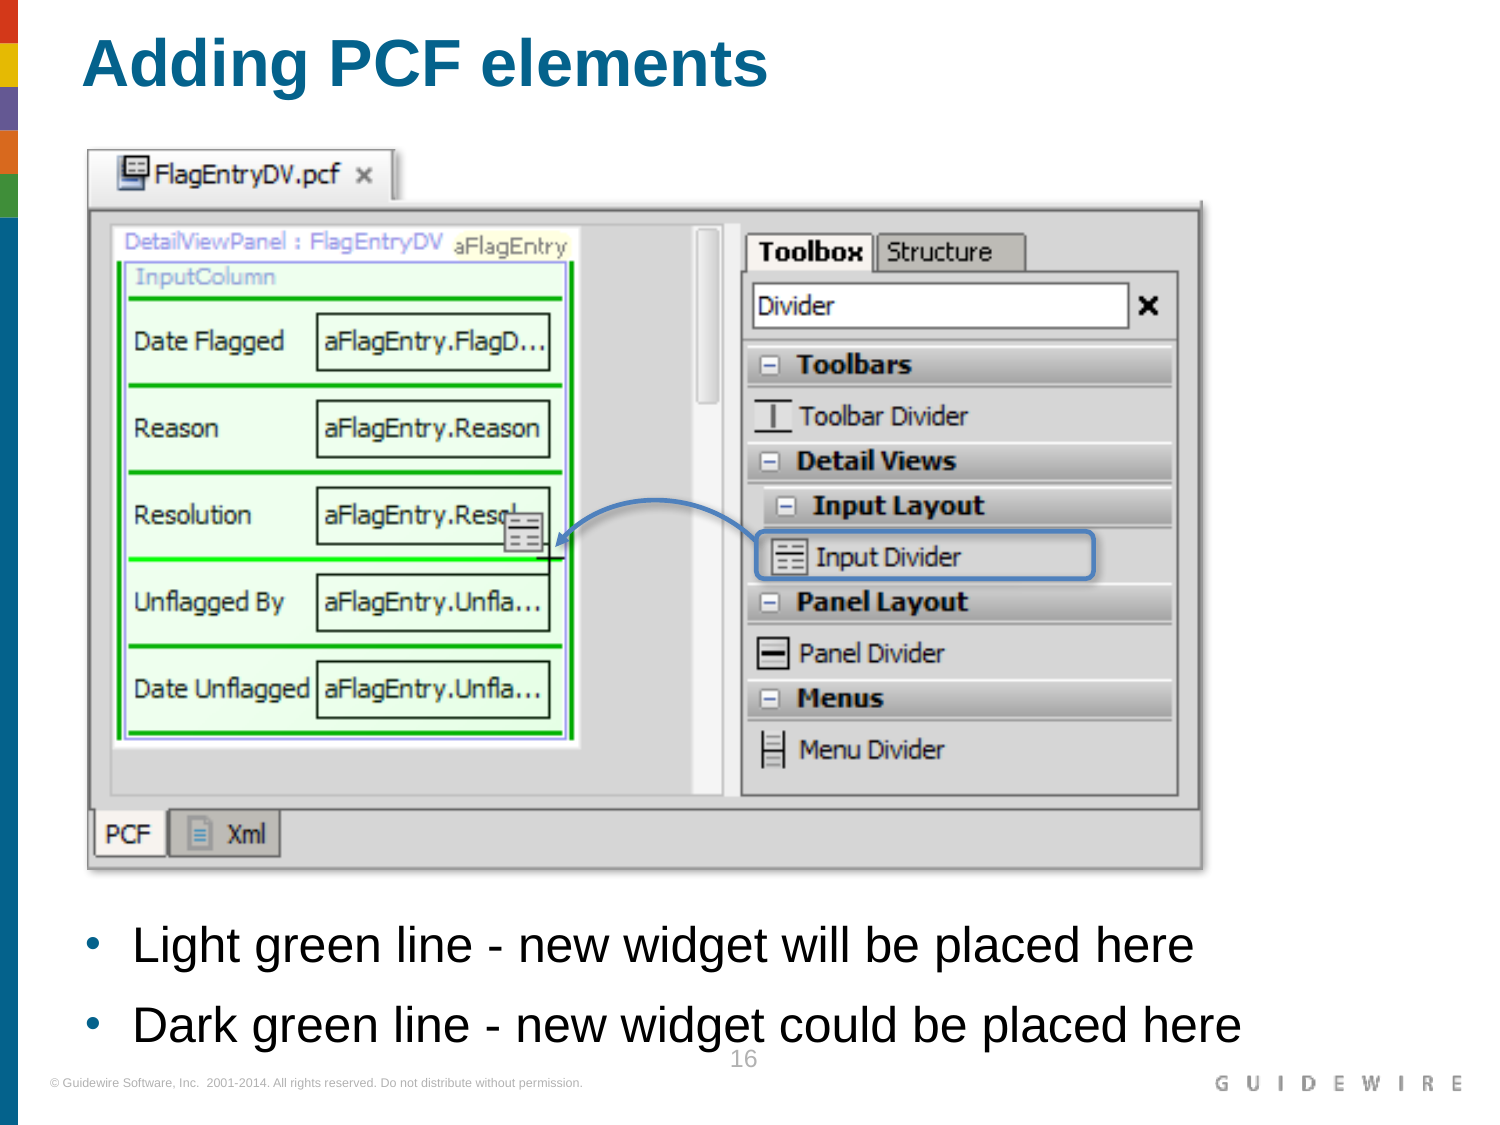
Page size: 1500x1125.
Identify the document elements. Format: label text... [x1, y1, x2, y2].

picture [1215, 1073, 1480, 1096]
picture [87, 149, 1204, 870]
text_box Adding PCF elements [81, 19, 1446, 142]
text_box Light green line - new widget will be placed here Dark green line - new widget could be placed here [85, 912, 1450, 1050]
